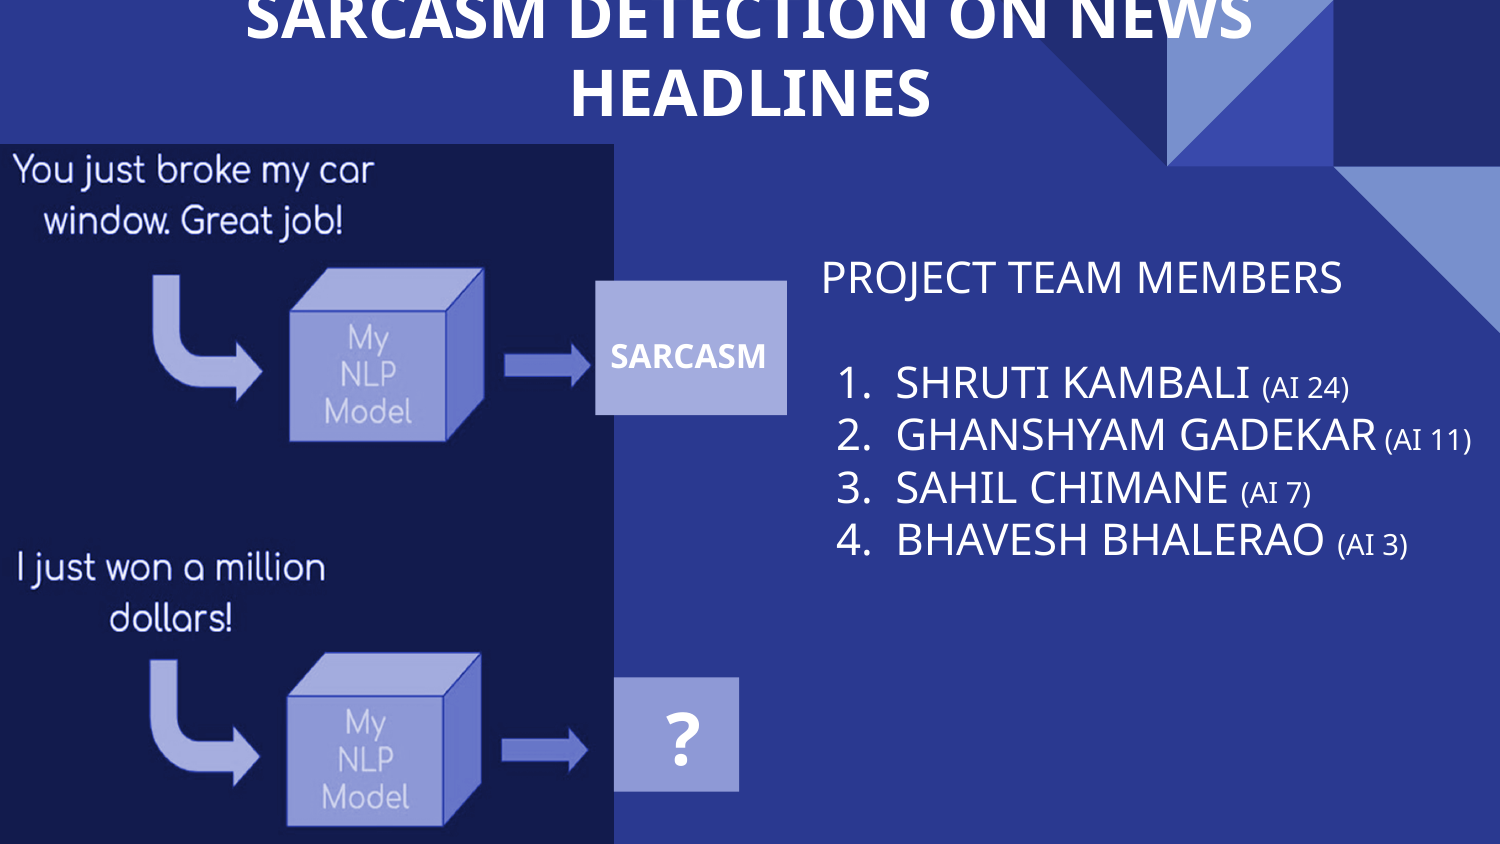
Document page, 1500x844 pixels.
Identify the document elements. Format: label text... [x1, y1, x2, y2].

text_box ? [619, 677, 740, 792]
subtitle PROJECT TEAM MEMBERS SHRUTI KAMBALI (AI 24) GHANSHYAM GADEKAR (AI 11) SAHIL CHIMANE (AI 7) BHAVESH BHALERAO (AI 3) [805, 234, 1493, 775]
picture [0, 144, 614, 844]
title SARCASM DETECTION ON NEWS HEADLINES [60, 9, 1440, 145]
text_box SARCASM [619, 280, 787, 416]
